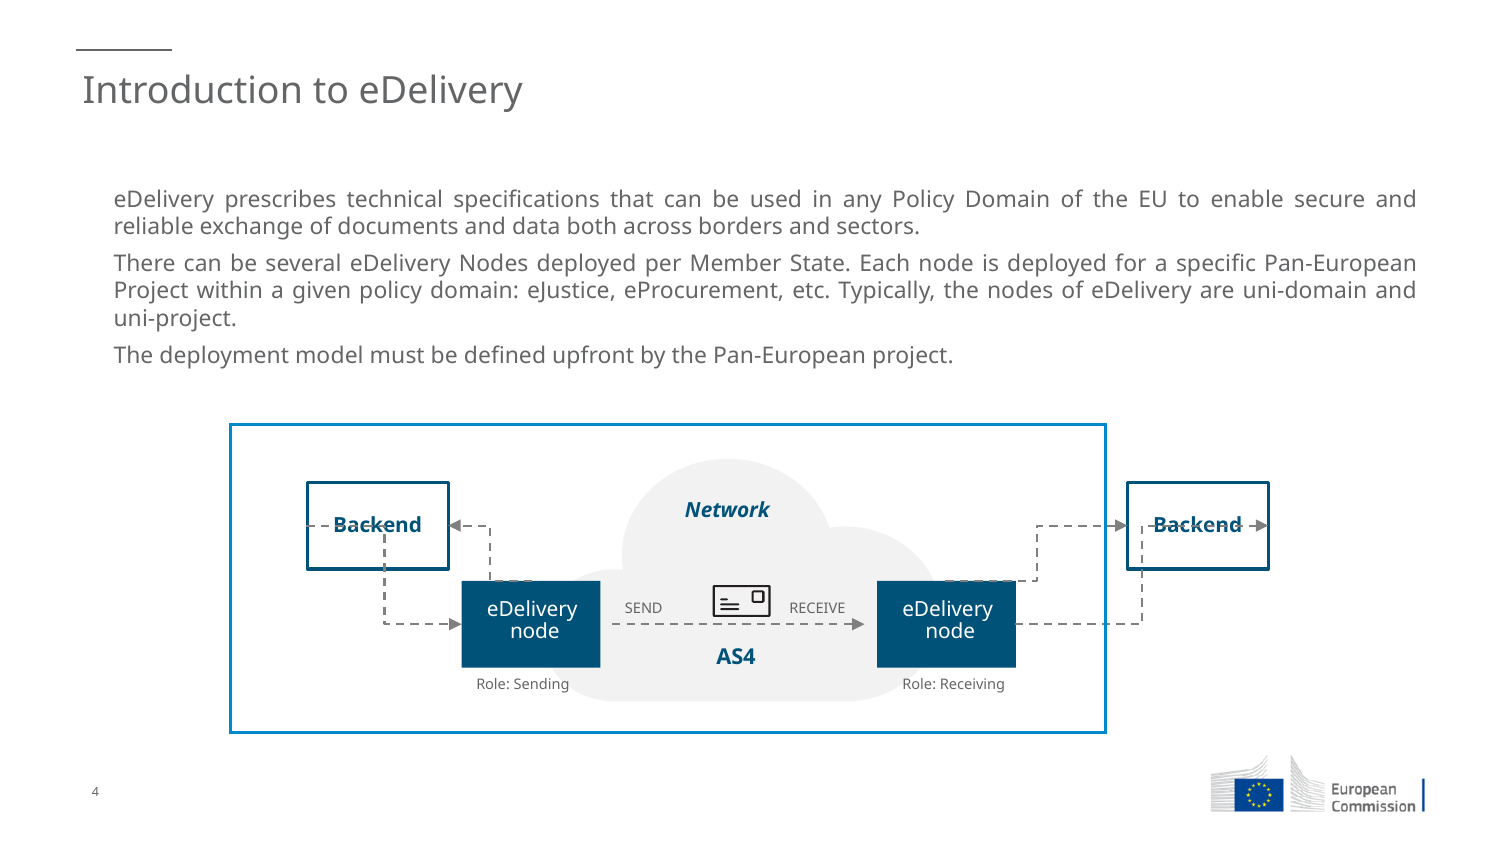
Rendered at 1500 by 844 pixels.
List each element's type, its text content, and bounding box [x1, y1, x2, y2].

slide_number 4 [76, 776, 231, 812]
list eDelivery prescribes technical specifications that can be used in any Policy Domain of the EU to enable secure and reliable exchange of documents and data both across borders and sectors. There can be several eDelivery Nodes deployed per Member State. Each node is deployed for a specific Pan-European Project within a given policy domain: eJustice, eProcurement, etc. Typically, the nodes of eDelivery are uni-domain and uni-project. The deployment model must be defined upfront by the Pan-European project. [76, 176, 1425, 514]
text_box [229, 423, 1106, 734]
title Introduction to eDelivery [76, 58, 1425, 174]
picture [1210, 754, 1425, 812]
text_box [307, 458, 1269, 702]
